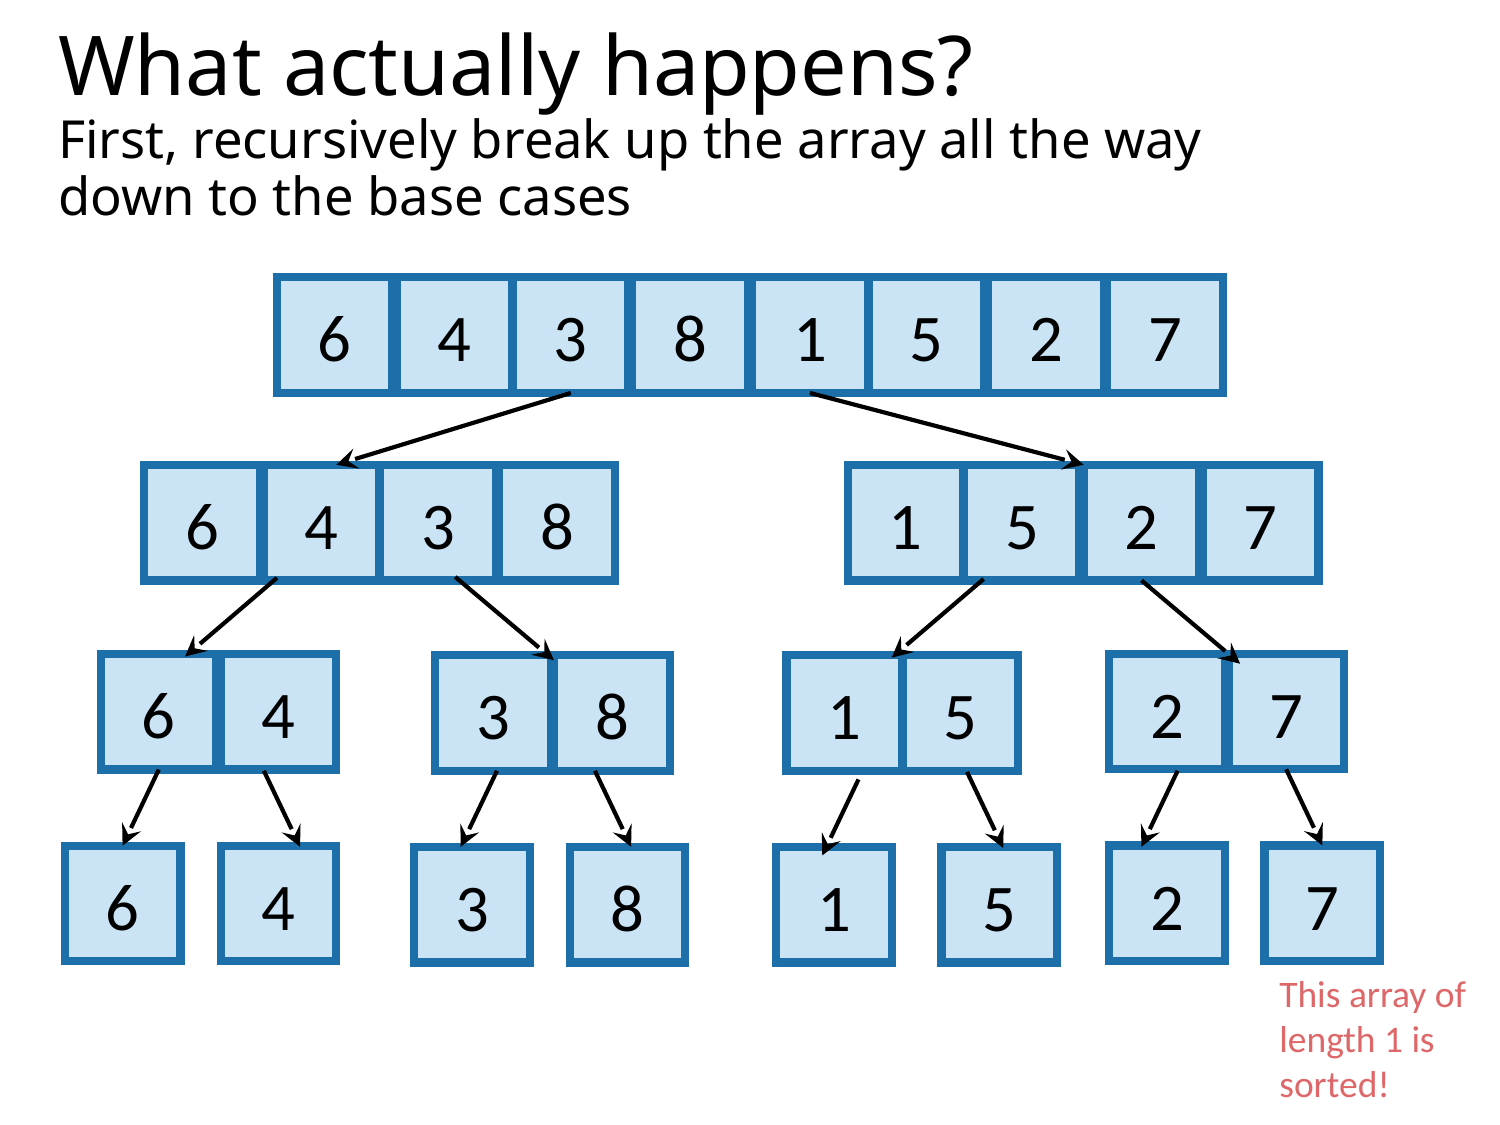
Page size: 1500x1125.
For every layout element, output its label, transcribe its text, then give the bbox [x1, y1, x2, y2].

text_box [144, 464, 1319, 581]
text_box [276, 277, 1223, 393]
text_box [100, 653, 1345, 771]
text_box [184, 577, 277, 657]
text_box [122, 769, 159, 846]
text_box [455, 576, 554, 661]
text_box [822, 779, 859, 856]
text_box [809, 392, 1084, 465]
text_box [336, 392, 571, 465]
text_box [1286, 769, 1323, 846]
title What actually happens? First, recursively break up the array all the way down to the base cases [43, 16, 1337, 235]
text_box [64, 845, 1381, 963]
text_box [1141, 770, 1178, 847]
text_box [460, 770, 497, 847]
text_box This array of length 1 is sorted! [1264, 962, 1500, 1113]
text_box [594, 770, 632, 847]
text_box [1141, 580, 1241, 664]
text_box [891, 579, 984, 658]
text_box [966, 771, 1004, 848]
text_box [263, 770, 301, 847]
